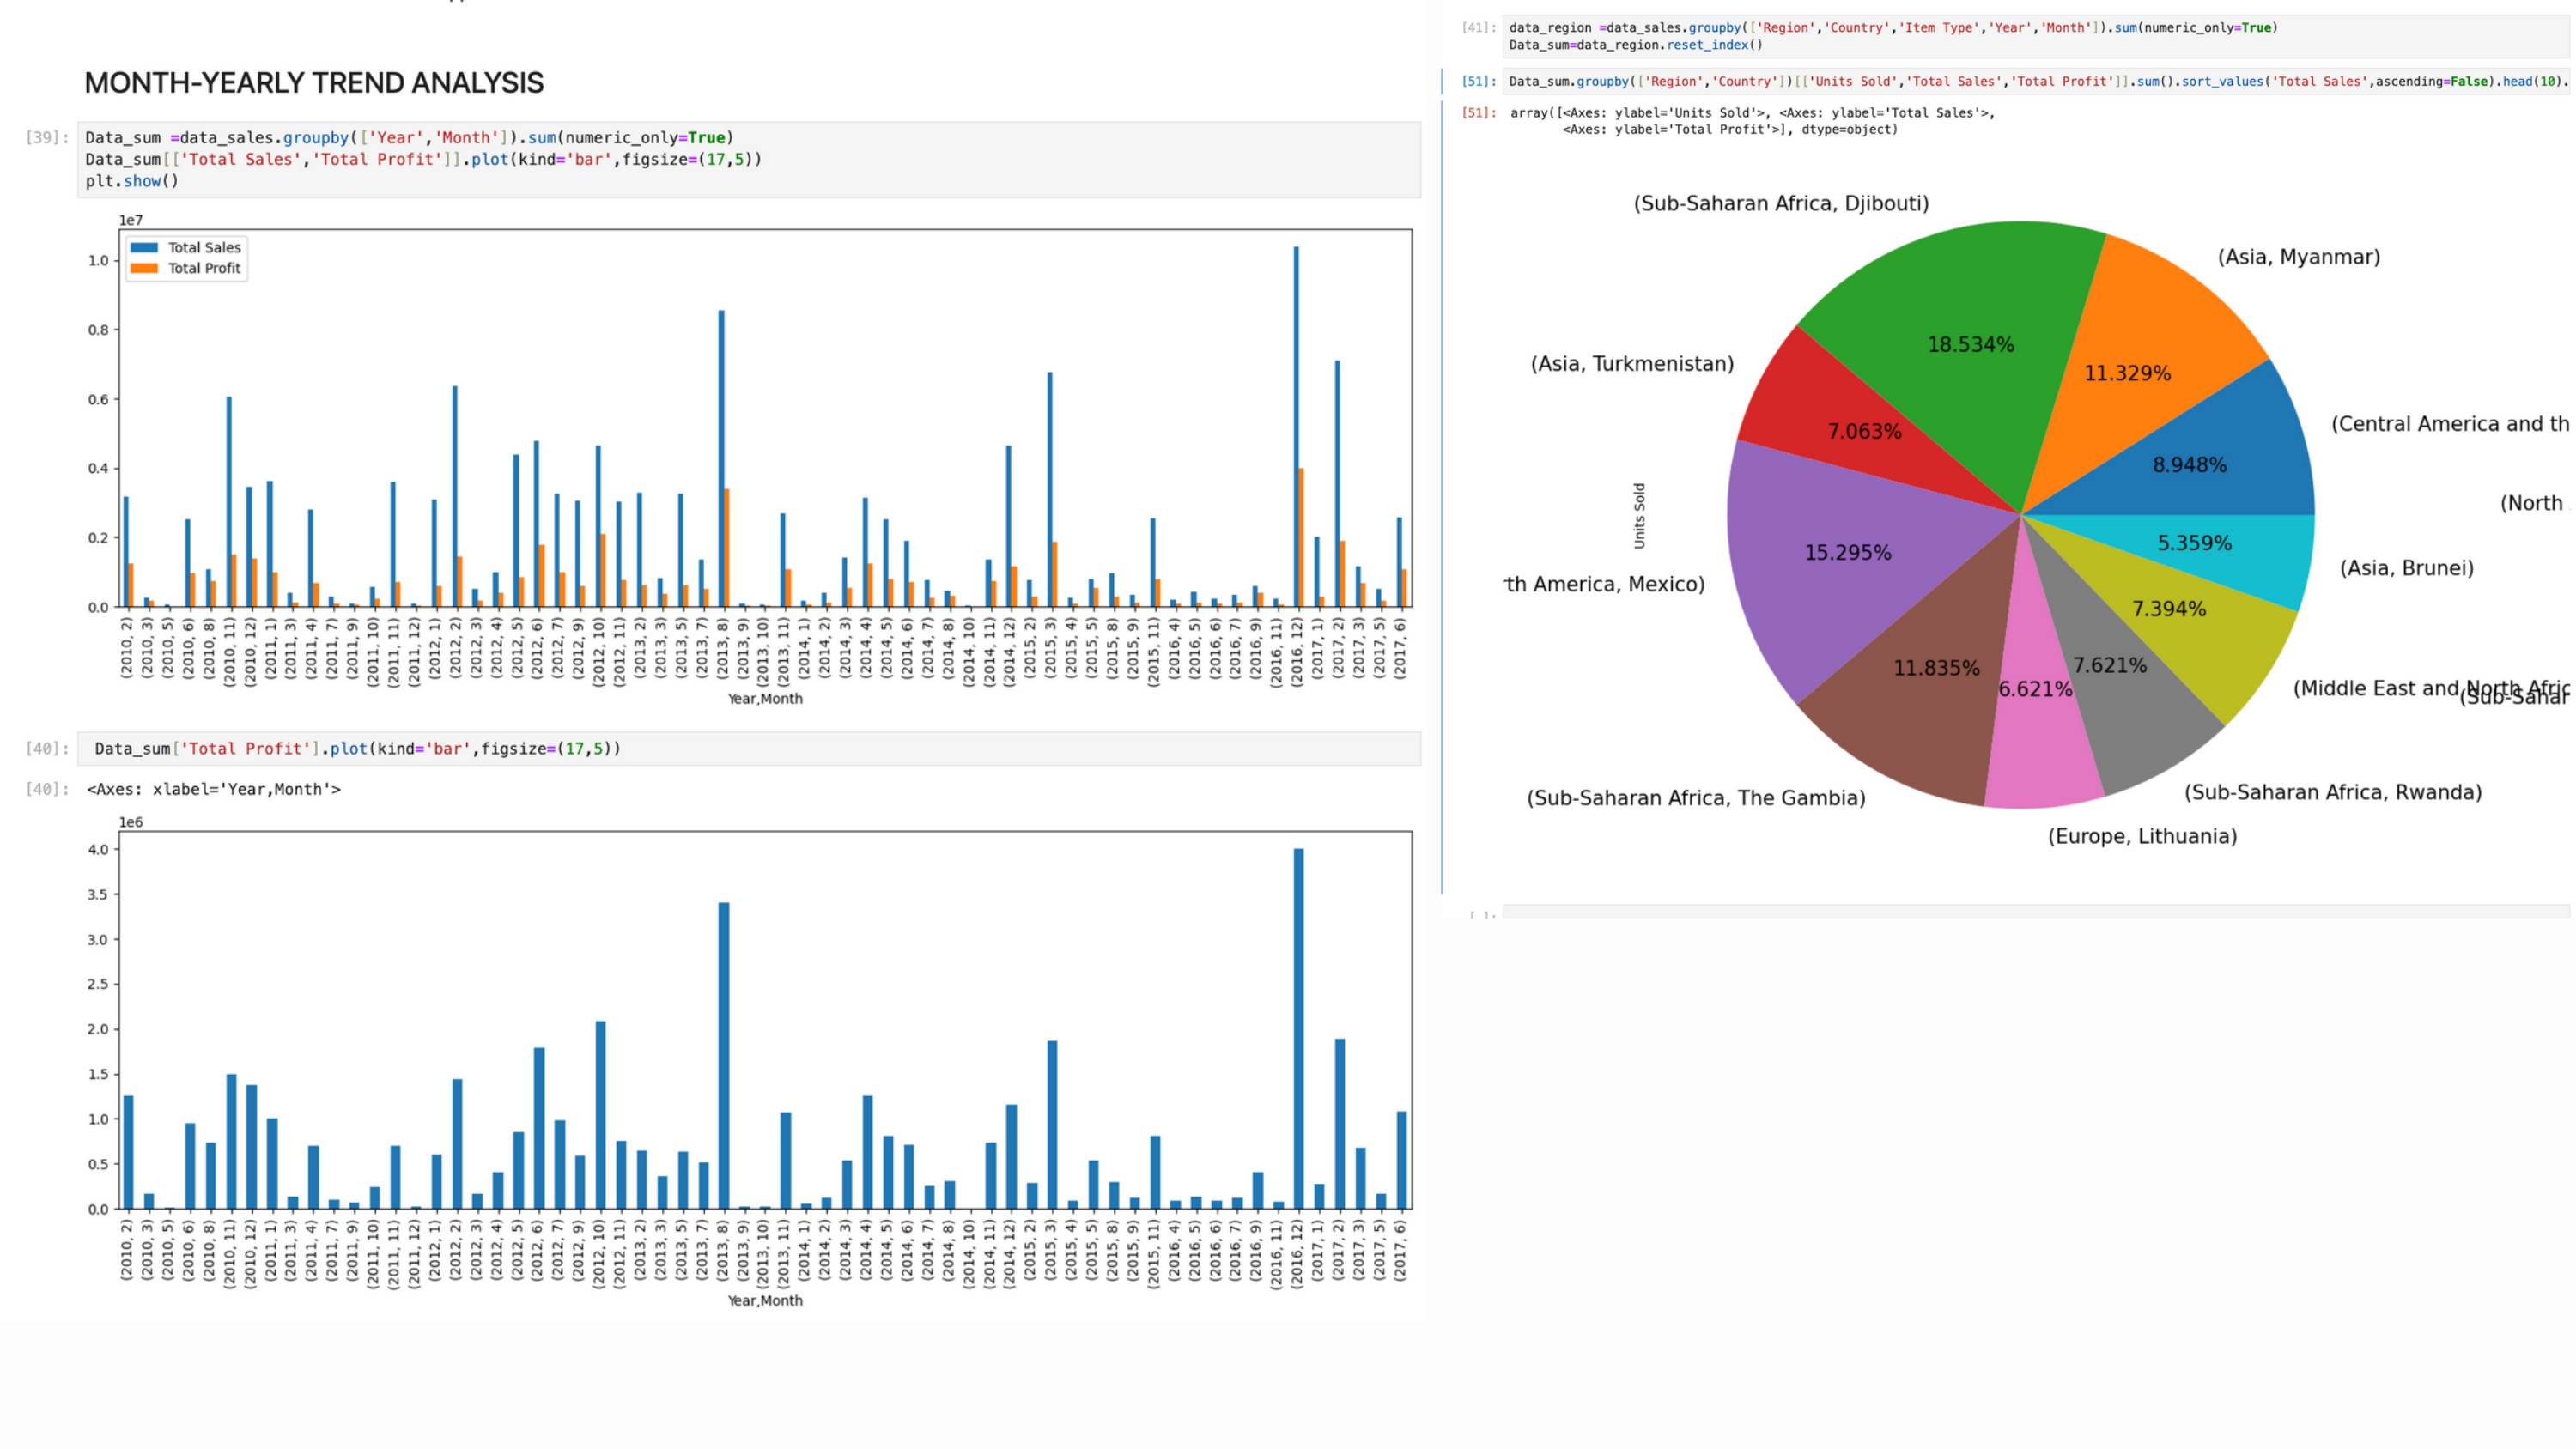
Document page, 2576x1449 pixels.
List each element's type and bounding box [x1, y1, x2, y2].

text_box [0, 0, 1427, 1320]
text_box [1441, 0, 2576, 919]
